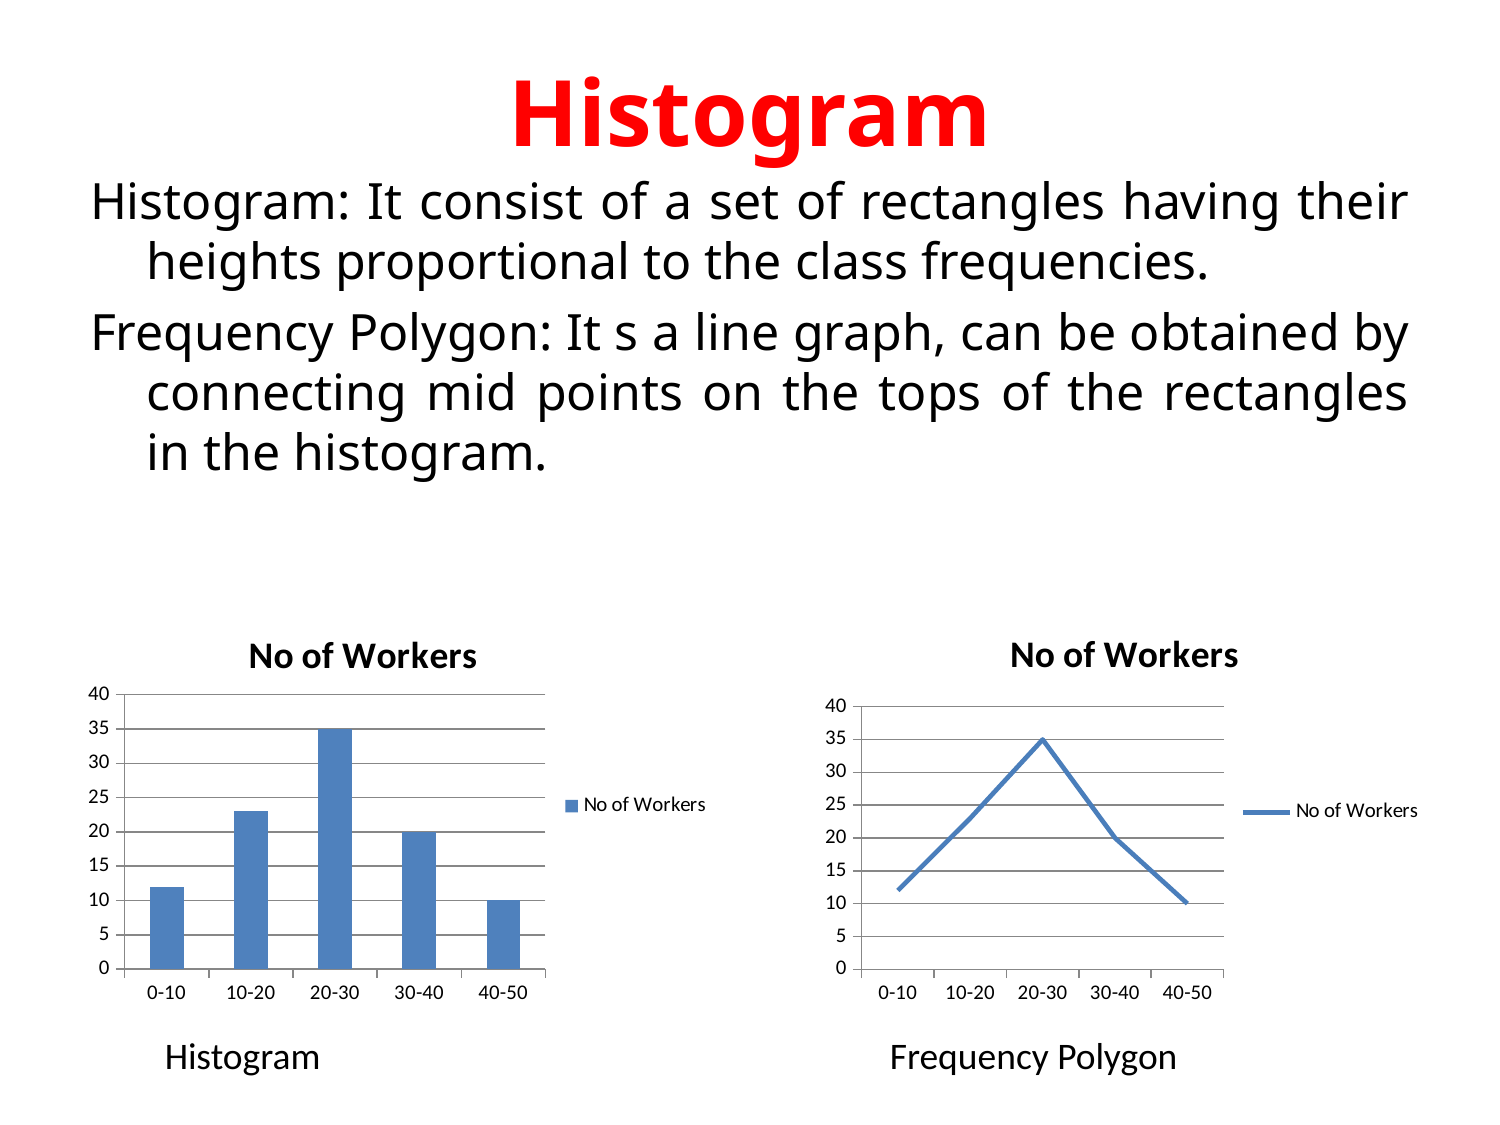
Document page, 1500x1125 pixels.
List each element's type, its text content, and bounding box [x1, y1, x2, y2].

text_box Frequency Polygon [874, 1024, 1400, 1085]
chart [74, 599, 726, 1013]
list Histogram: It consist of a set of rectangles having their heights proportional to the class frequencies. Frequency Polygon: It s a line graph, can be obtained by connecting mid points on the tops of the rectangles in the histogram. [75, 162, 1425, 1005]
chart [812, 612, 1438, 1013]
text_box Histogram [149, 1024, 588, 1085]
title Histogram [75, 45, 1425, 162]
